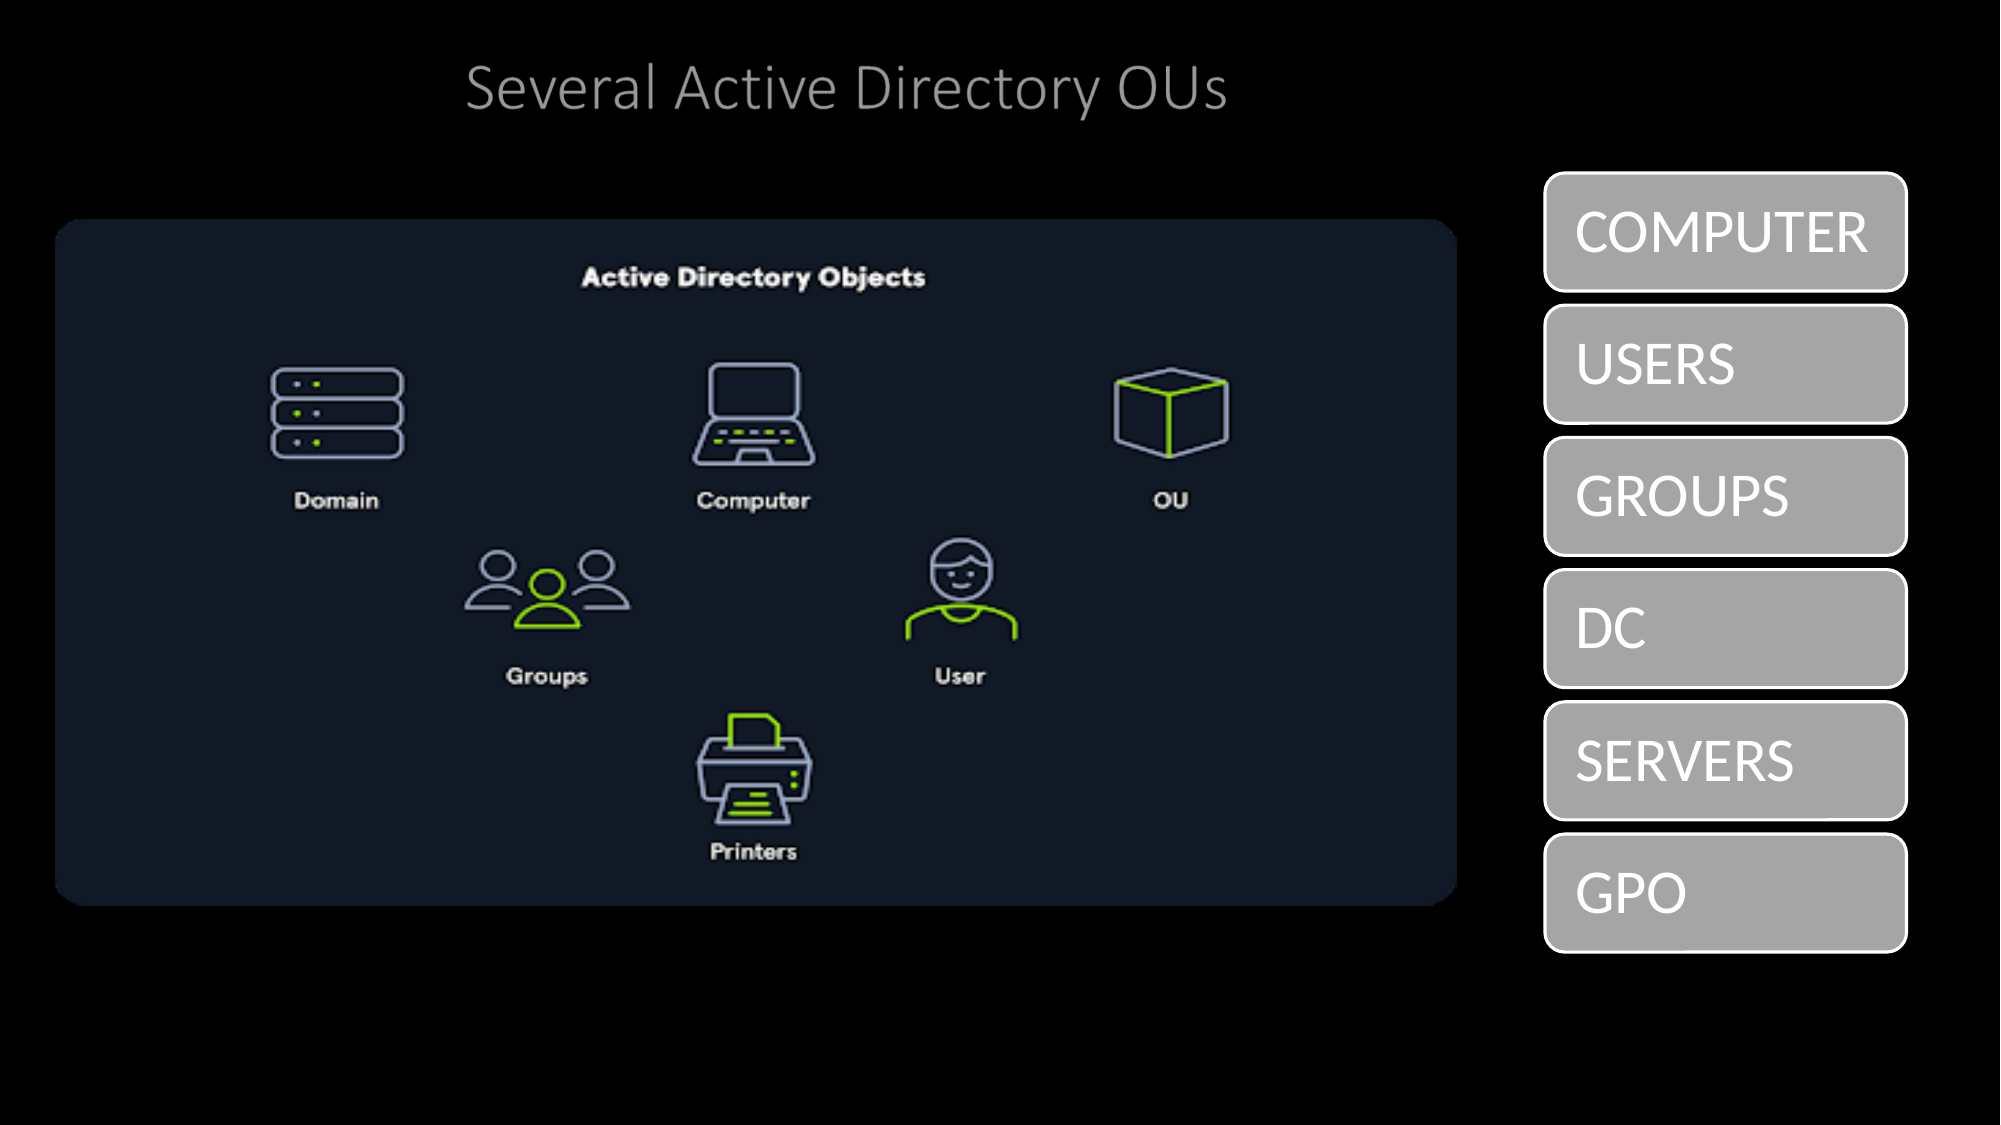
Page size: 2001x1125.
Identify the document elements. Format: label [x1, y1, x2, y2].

picture [55, 219, 1457, 906]
list [1544, 101, 1907, 1024]
picture [397, 26, 1298, 168]
